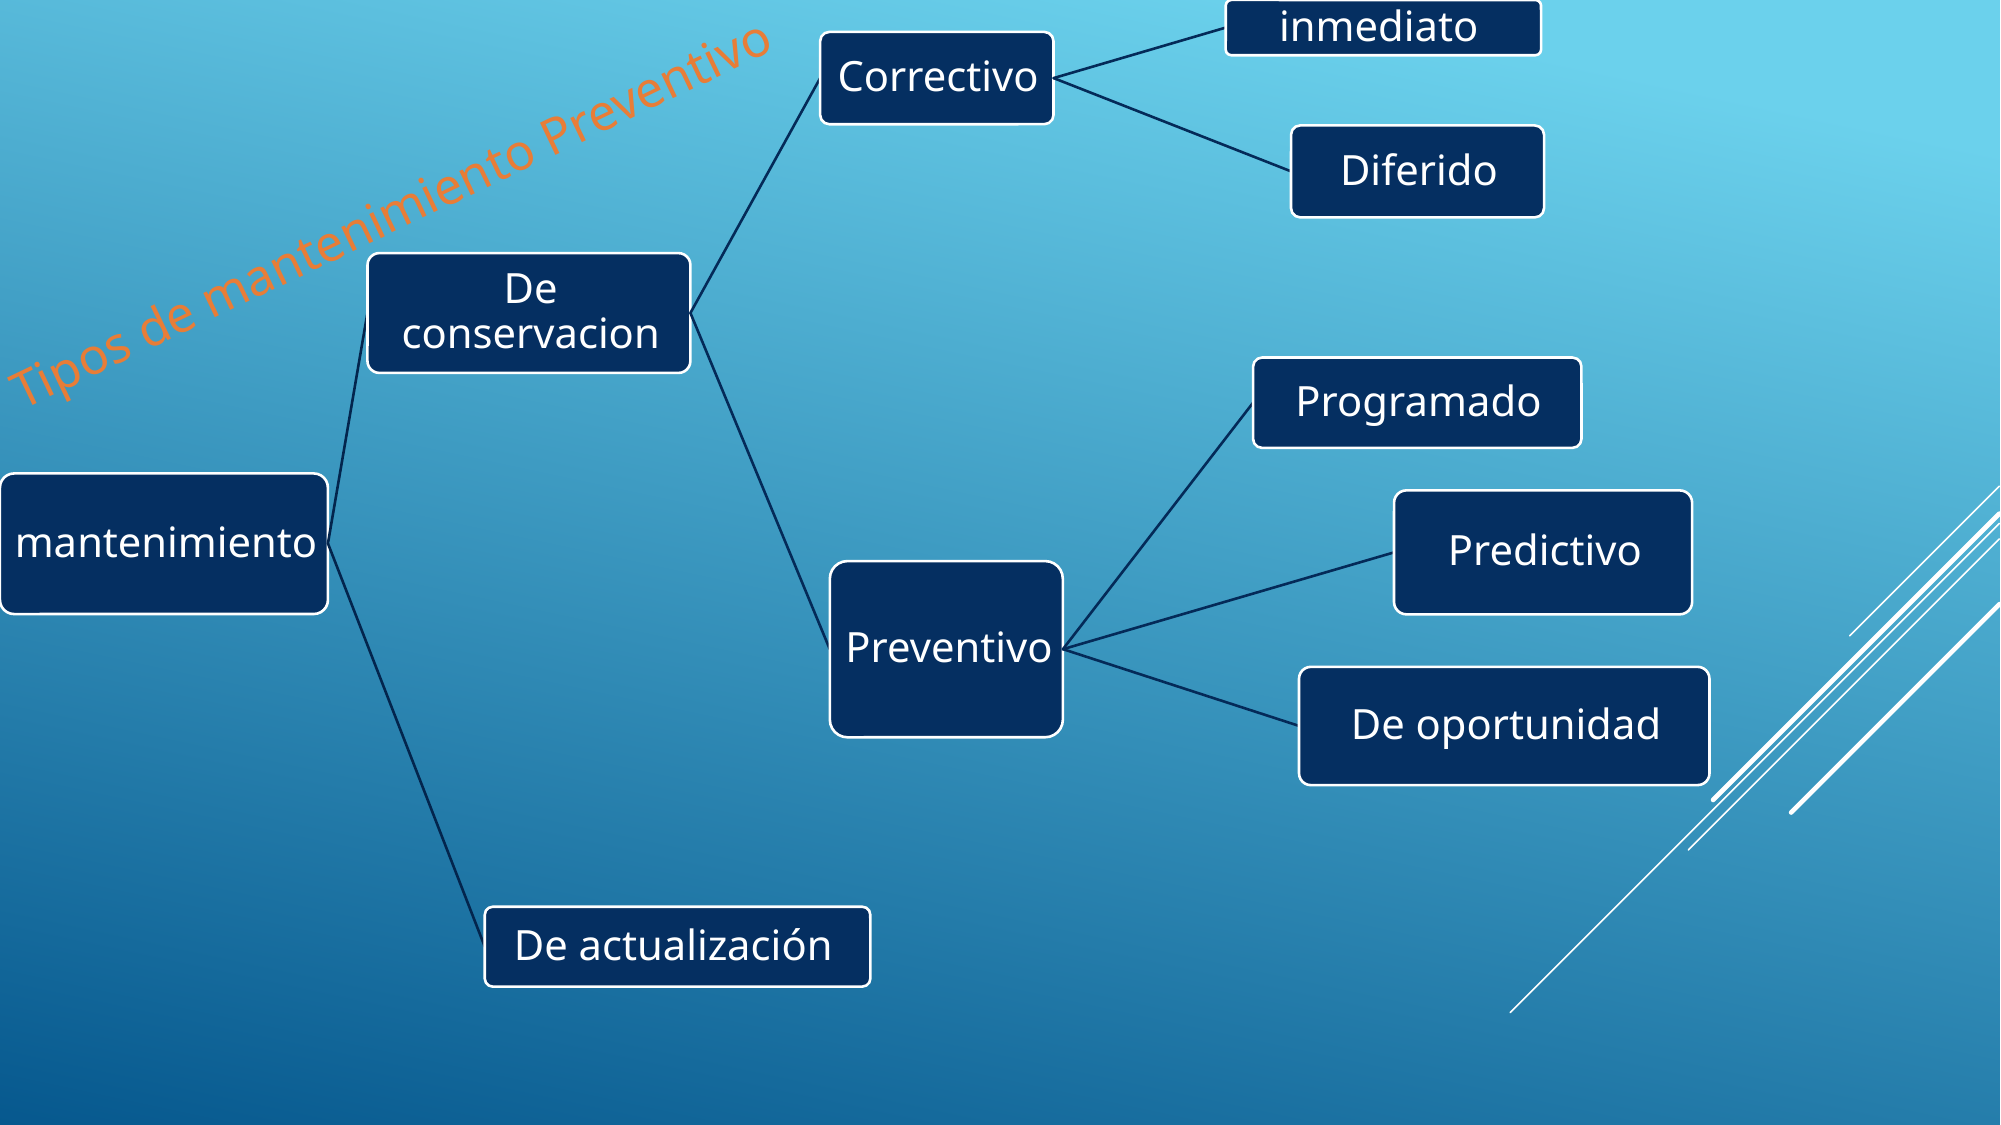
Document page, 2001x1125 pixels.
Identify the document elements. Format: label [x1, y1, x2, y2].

text_box [0, 0, 1972, 1125]
